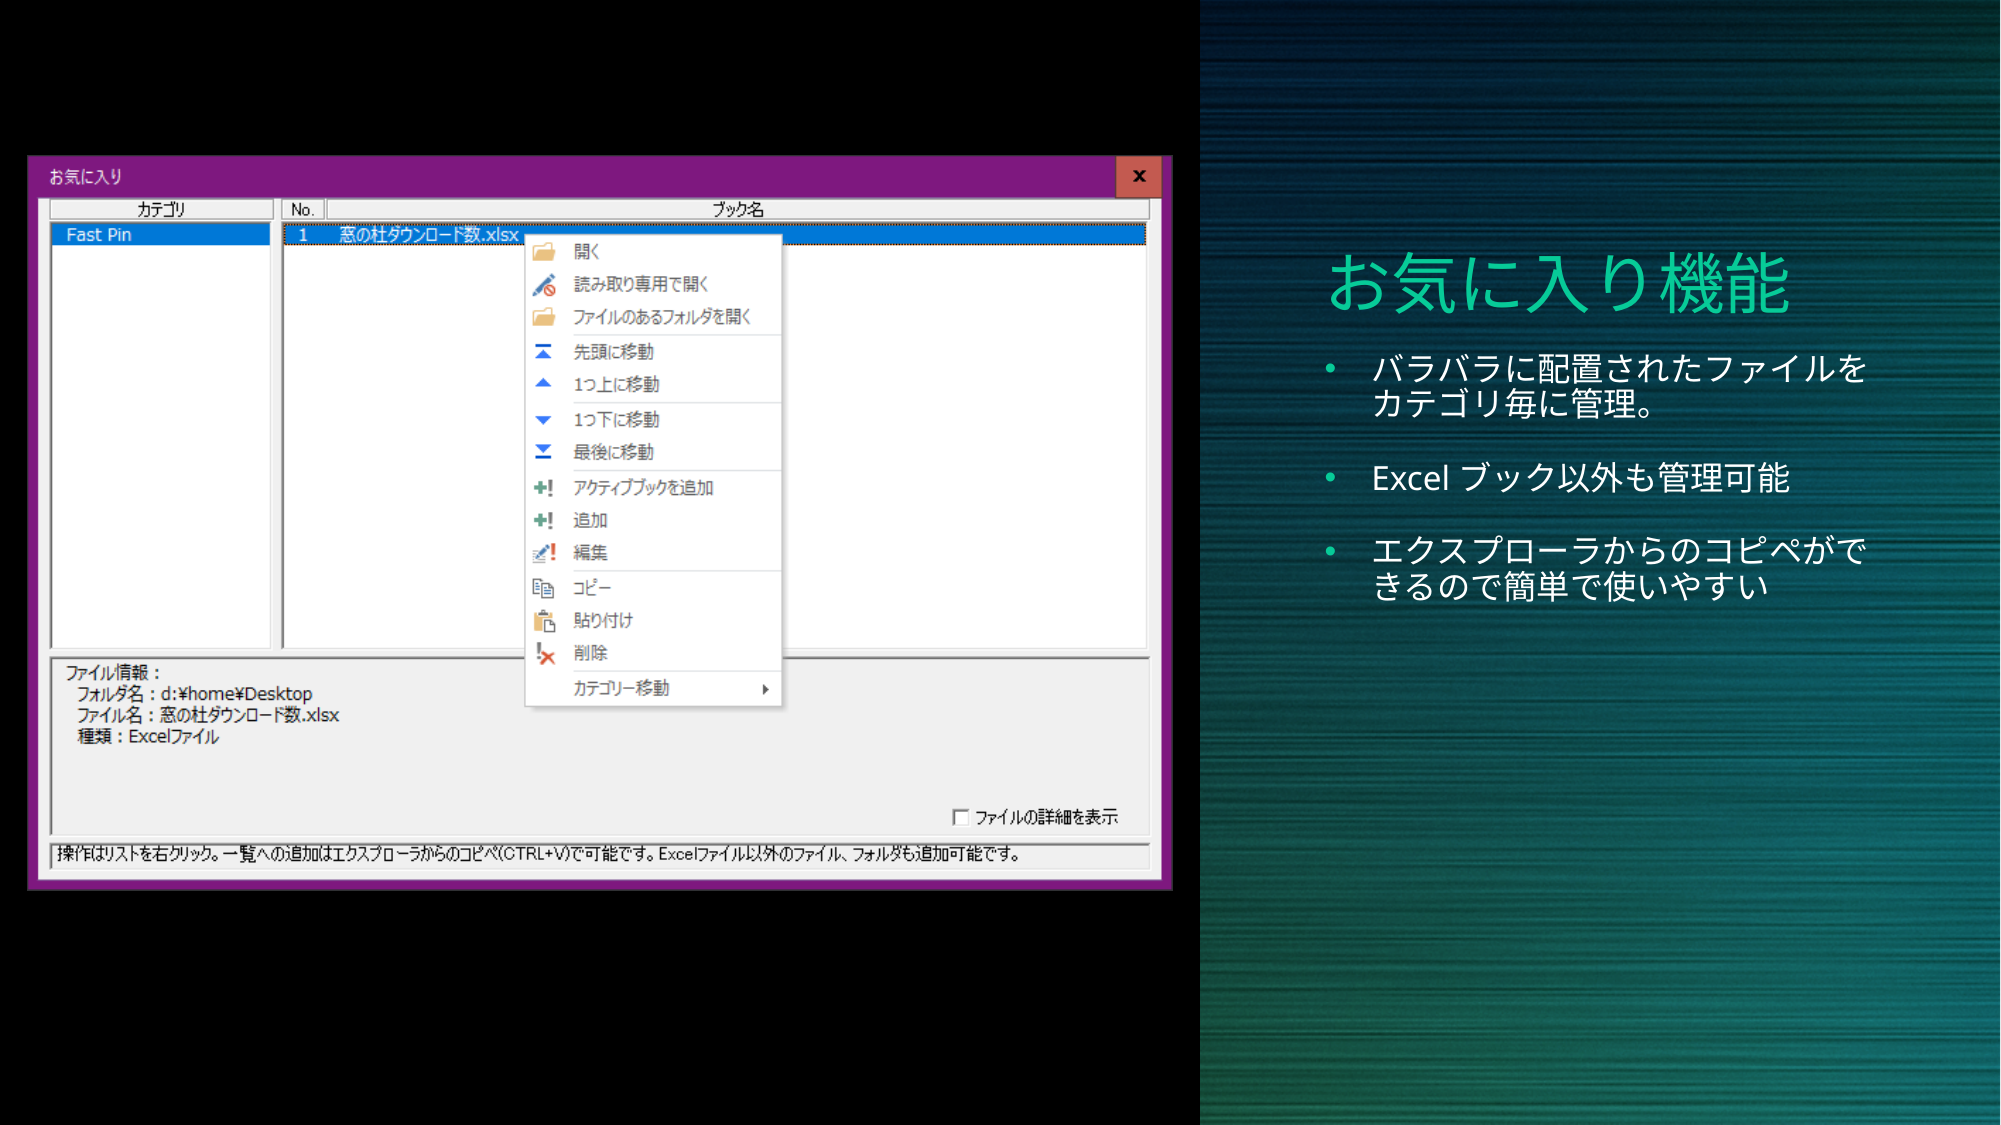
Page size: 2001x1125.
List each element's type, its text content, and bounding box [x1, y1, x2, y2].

list バラバラに配置されたファイルをカテゴリ毎に管理。 Excelブック以外も管理可能 エクスプローラからのコピペができるので簡単で使いやすい [1309, 344, 1901, 645]
title お気に入り機能 [1309, 75, 1901, 330]
picture [1200, 0, 2001, 1125]
picture [27, 155, 1173, 891]
